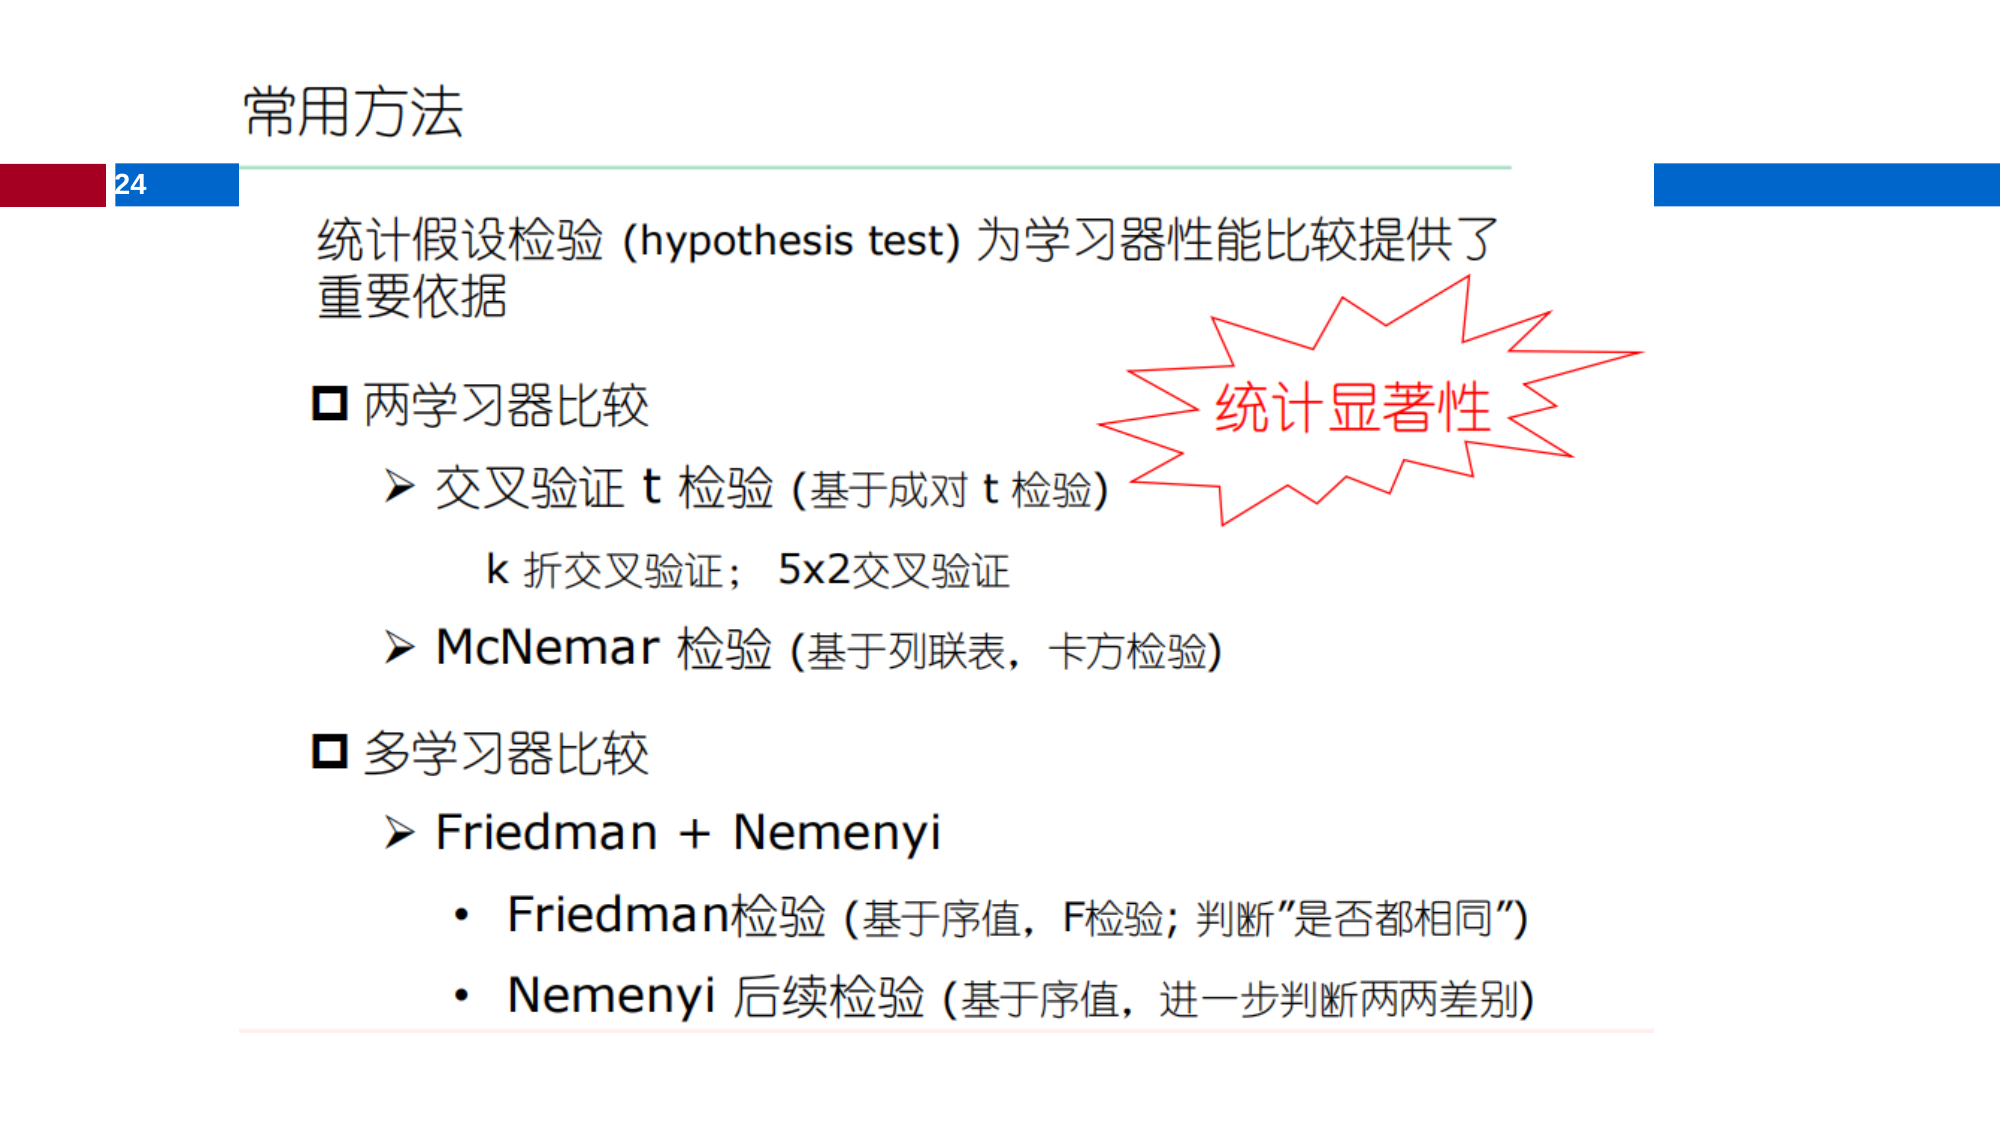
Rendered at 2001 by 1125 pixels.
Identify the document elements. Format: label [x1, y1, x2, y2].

list [238, 49, 1654, 1034]
